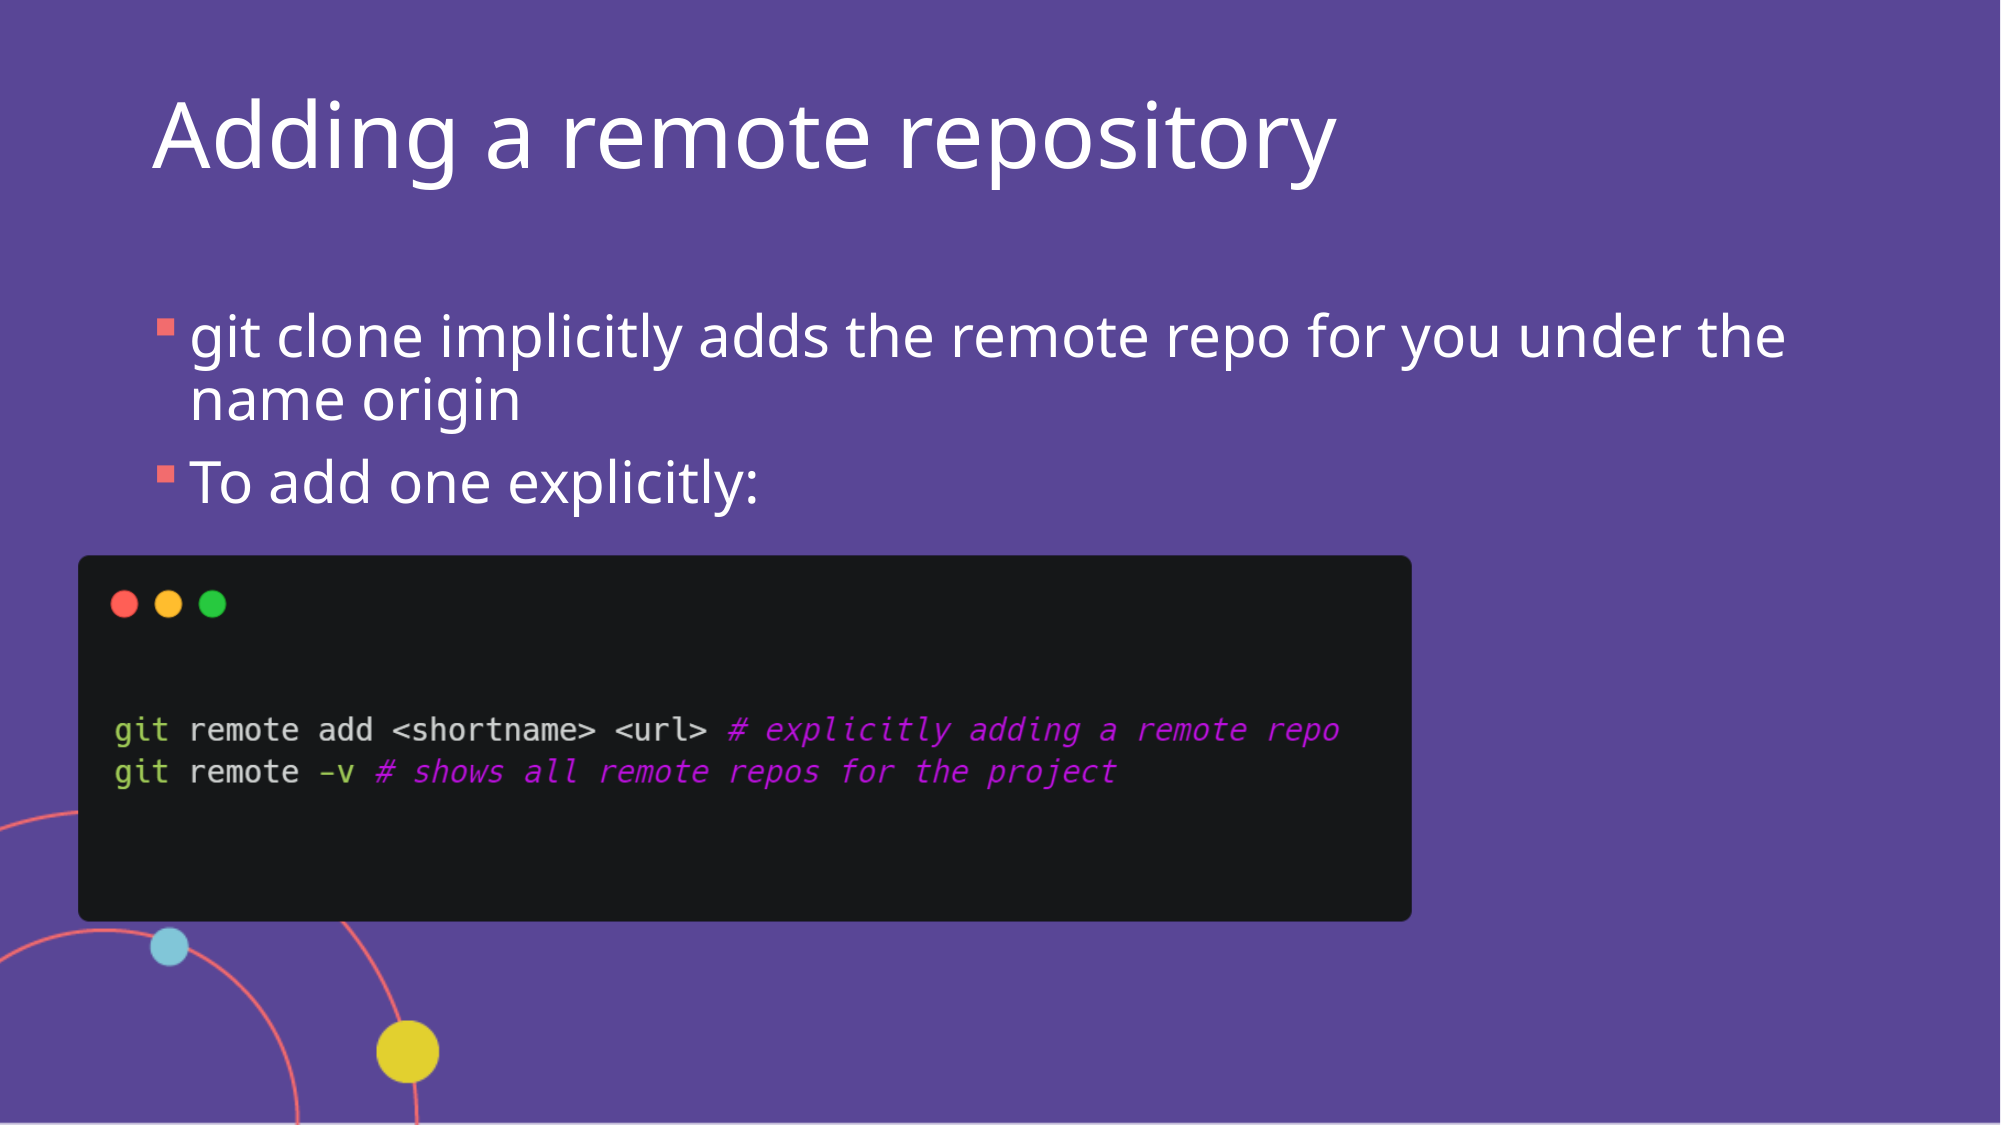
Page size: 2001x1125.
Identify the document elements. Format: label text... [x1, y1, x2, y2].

list git clone implicitly adds the remote repo for you under the name origin To add one explicitly: [137, 299, 1863, 1014]
title Adding a remote repository [137, 29, 1505, 248]
picture [0, 0, 2001, 1125]
